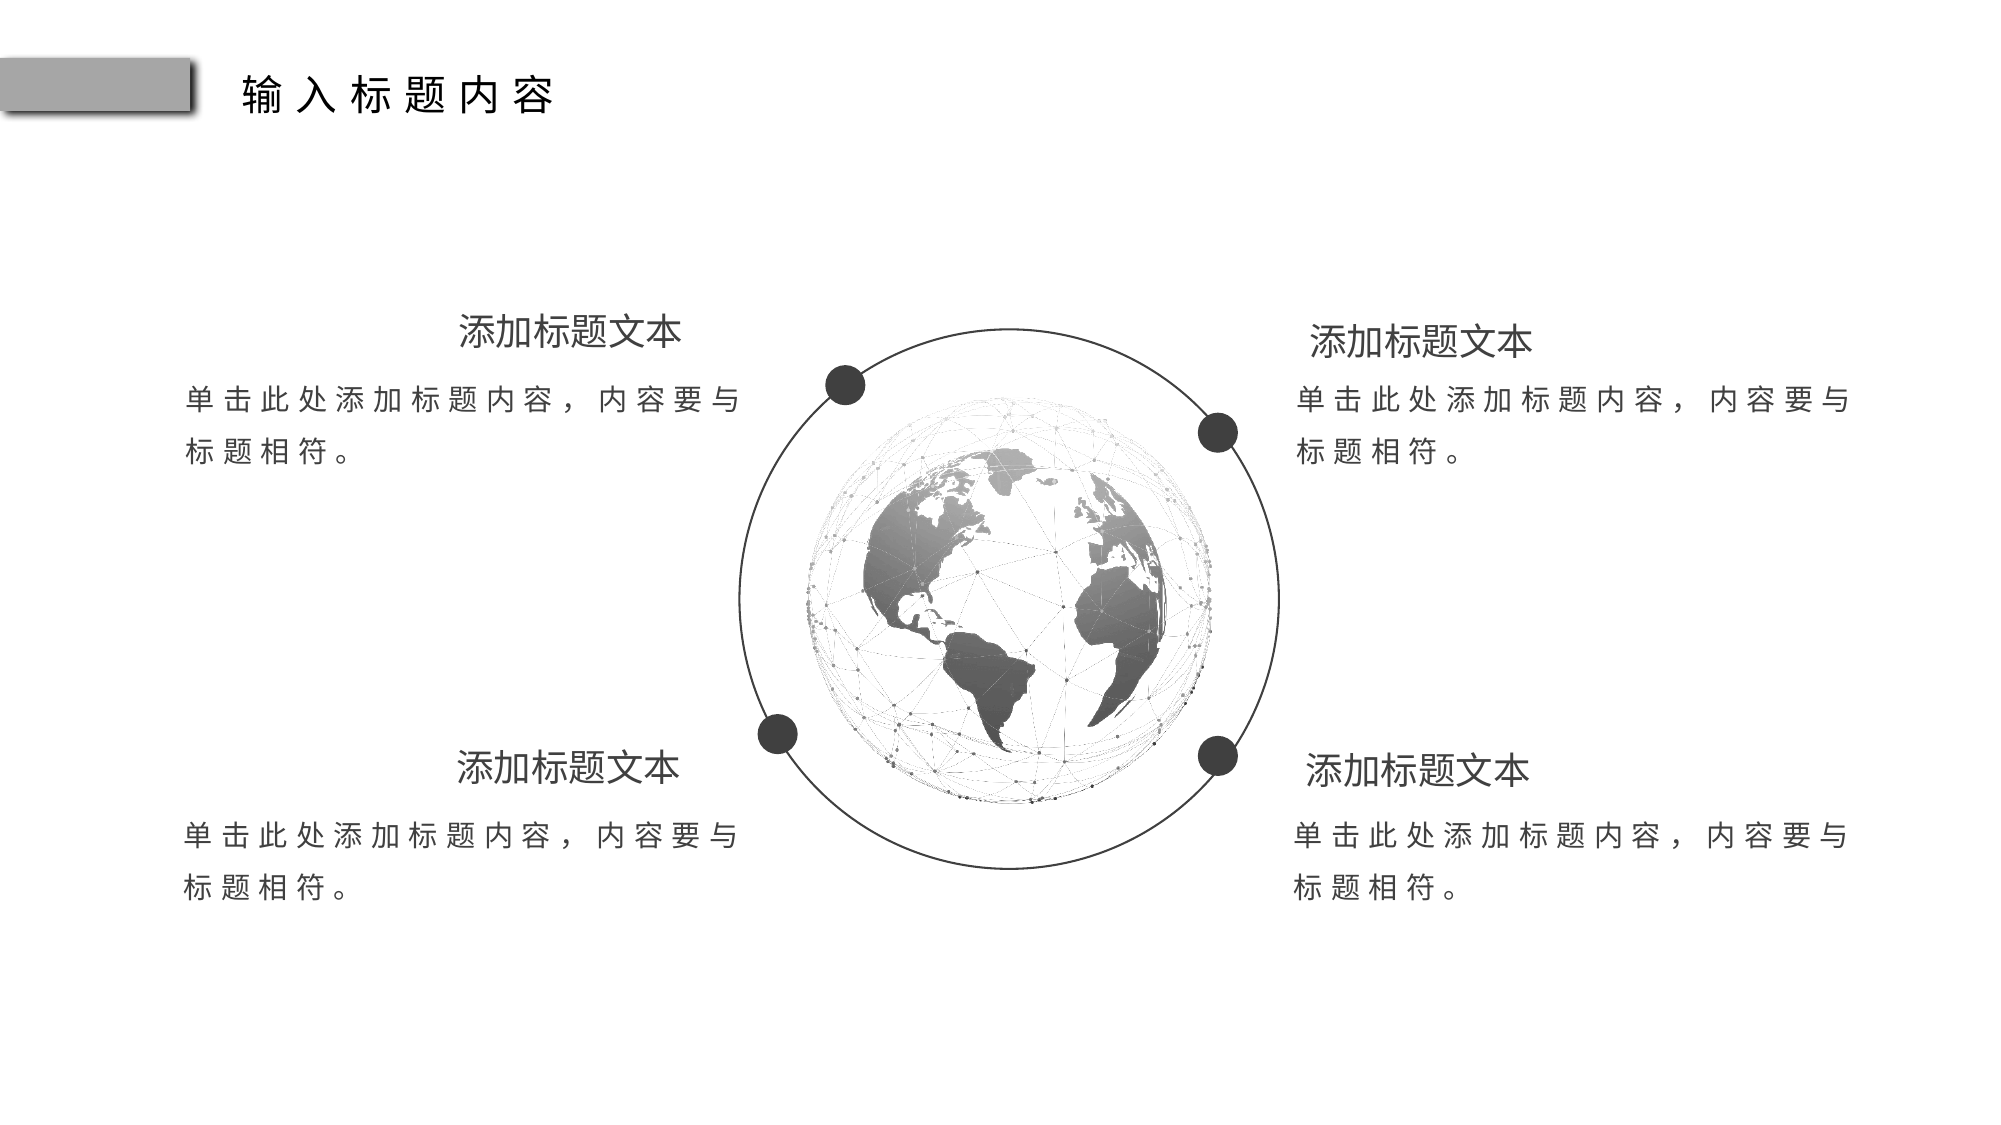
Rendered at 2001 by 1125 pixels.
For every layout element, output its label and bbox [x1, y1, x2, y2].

text_box [783, 714, 798, 754]
picture [806, 394, 1212, 804]
text_box [170, 278, 786, 473]
text_box [1278, 717, 1893, 909]
text_box [738, 420, 806, 779]
text_box [1212, 412, 1238, 453]
text_box [832, 804, 1187, 870]
text_box [825, 365, 866, 394]
text_box [1212, 446, 1280, 747]
text_box [861, 328, 1186, 394]
text_box [1212, 735, 1238, 776]
text_box [168, 714, 783, 909]
text_box [1281, 288, 1896, 473]
